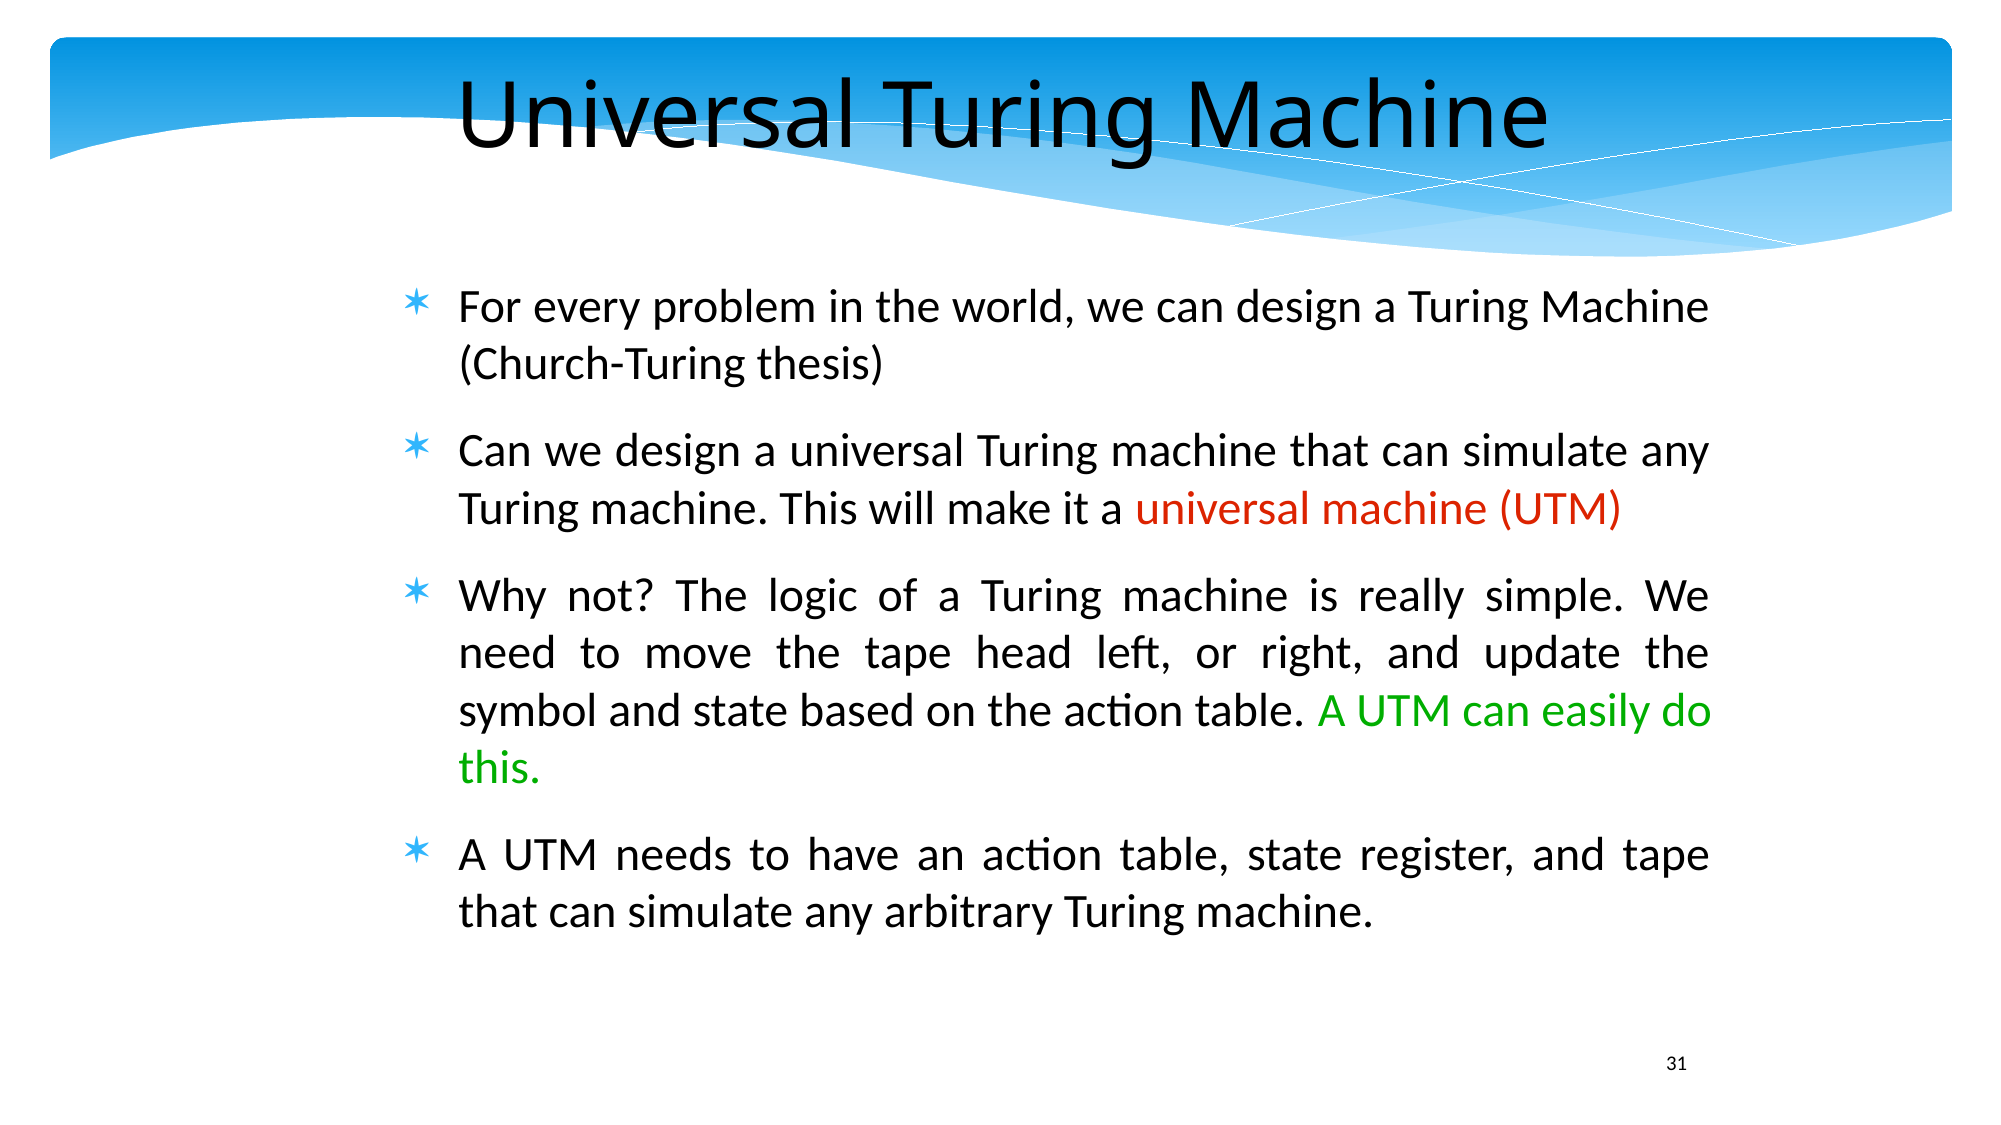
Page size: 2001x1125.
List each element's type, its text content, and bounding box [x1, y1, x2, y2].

text_box 31 [1651, 1042, 1744, 1103]
title Universal Turing Machine [395, 33, 1613, 188]
list For every problem in the world, we can design a Turing Machine (Church-Turing thesis) Can we design a universal Turing machine that can simulate any Turing machine. This will make it a universal machine (UTM) Why not? The logic of a Turing machine is really simple. We need to move the tape head left, or right, and update the symbol and state based on the action table. A UTM can easily do this. A UTM needs to have an action table, state register, and tape that can simulate any arbitrary Turing machine. [387, 274, 1713, 950]
